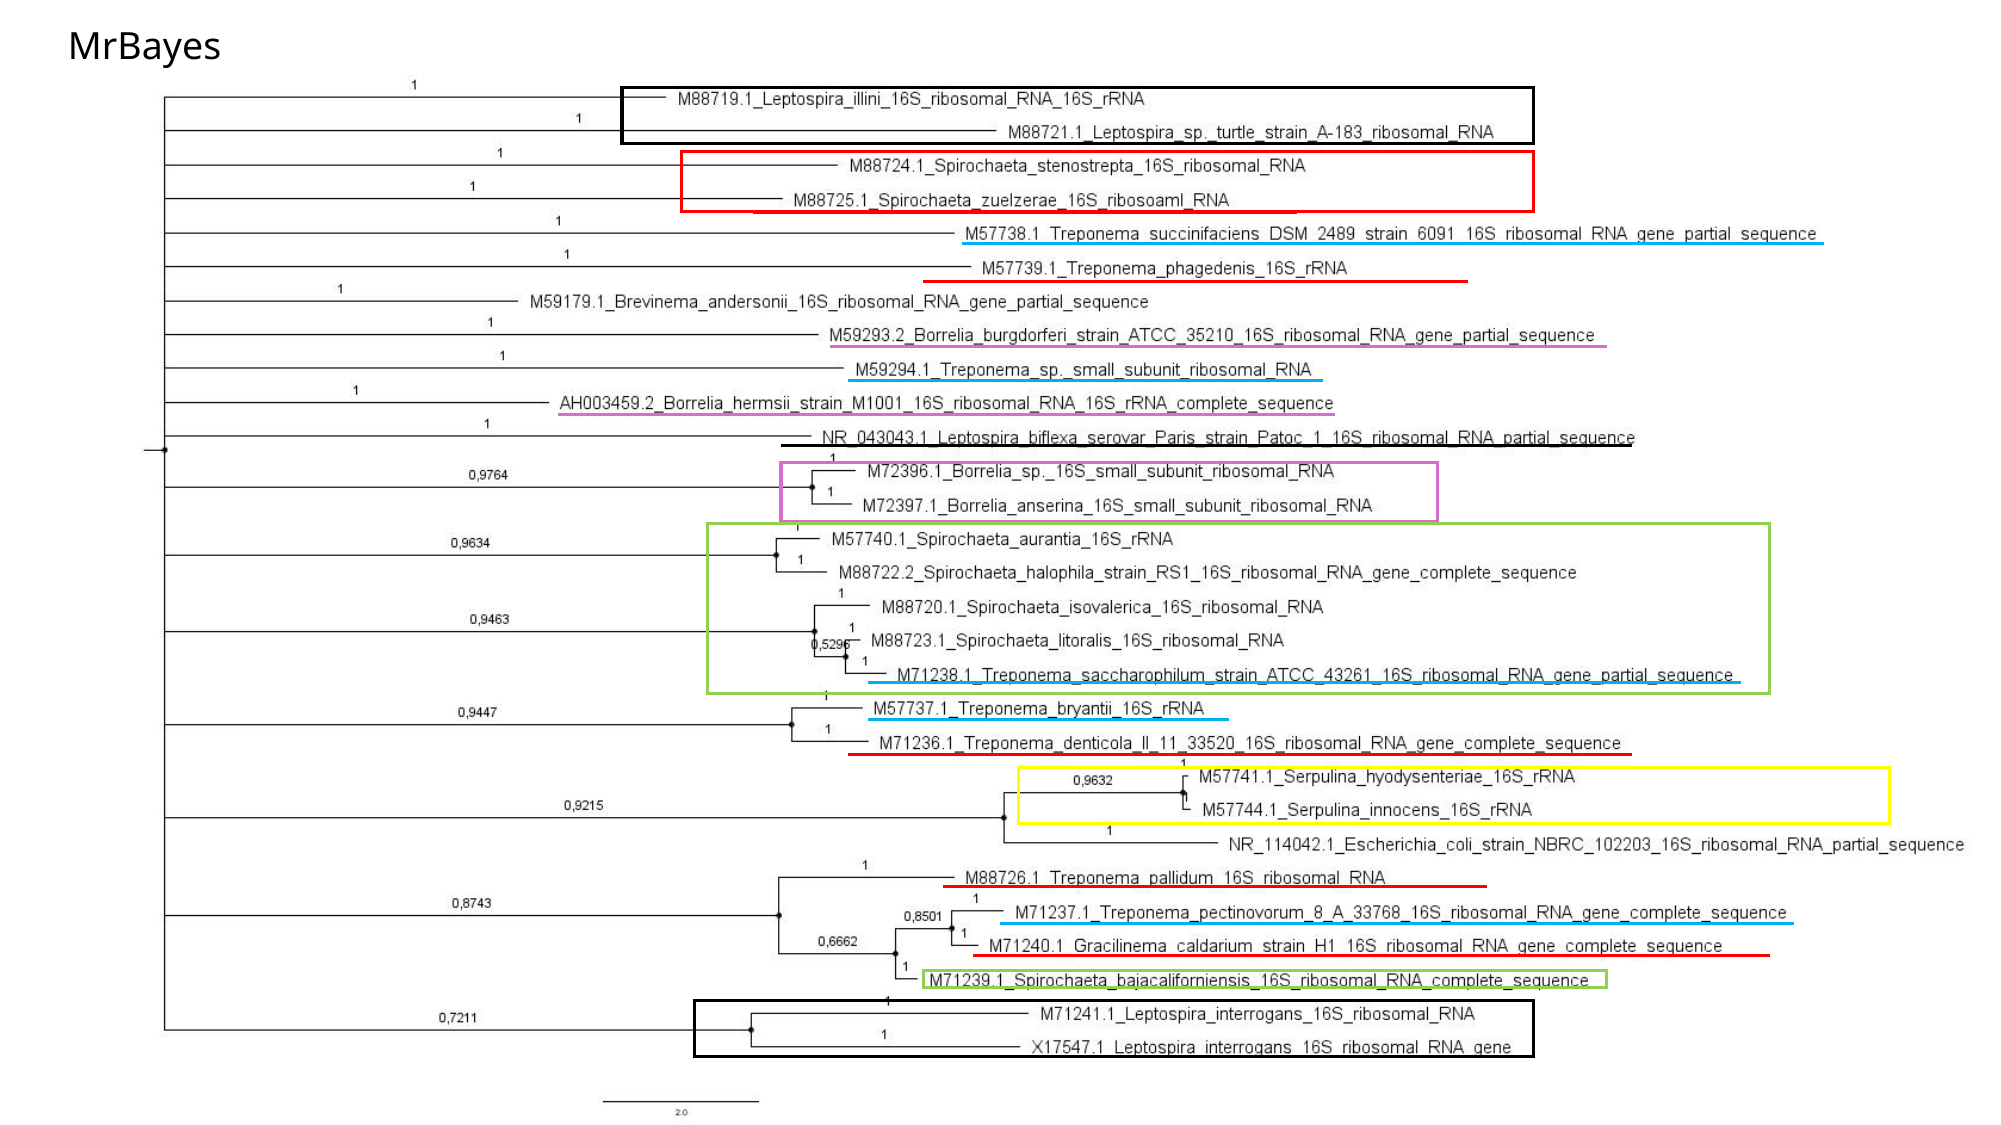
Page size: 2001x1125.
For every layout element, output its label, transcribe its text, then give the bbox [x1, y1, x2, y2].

picture [82, 74, 2000, 1125]
text_box MrBayes [53, 14, 246, 74]
